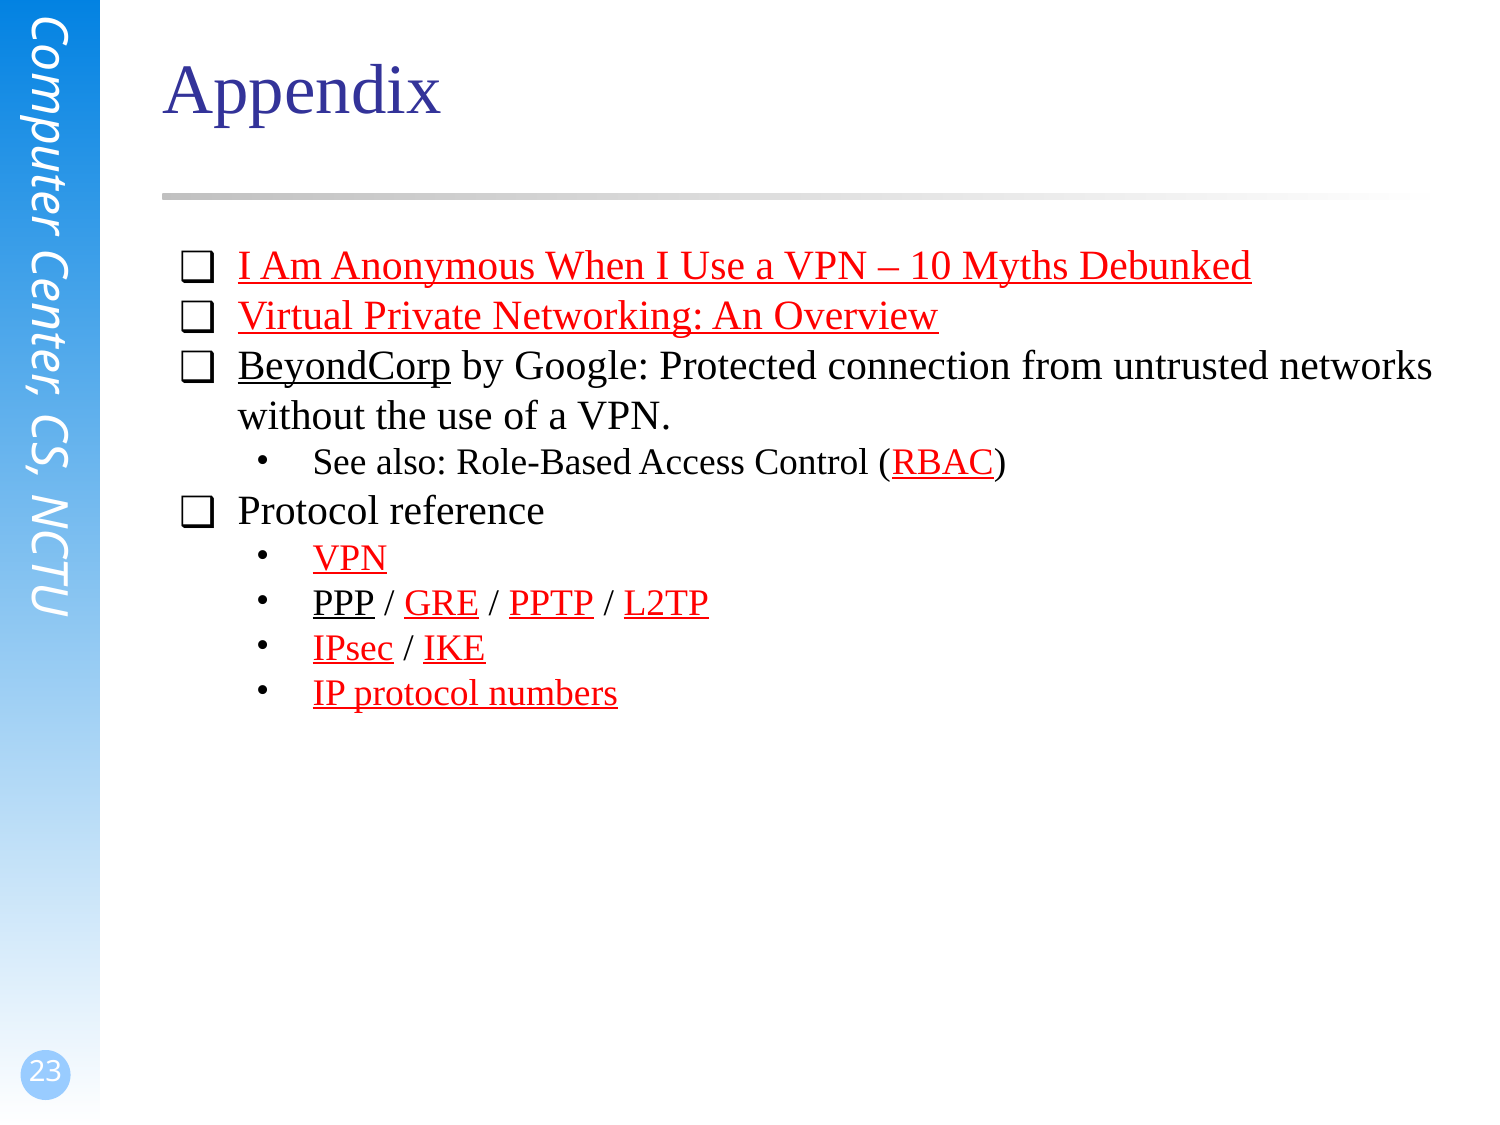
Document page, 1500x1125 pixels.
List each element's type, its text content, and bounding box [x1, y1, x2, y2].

title Appendix [162, 42, 1438, 231]
list I Am Anonymous When I Use a VPN – 10 Myths Debunked Virtual Private Networking: An Overview BeyondCorp by Google: Protected connection from untrusted networks without the use of a VPN. See also: Role-Based Access Control (RBAC) Protocol reference VPN PPP / GRE / PPTP / L2TP IPsec / IKE IP protocol numbers [162, 237, 1438, 1000]
